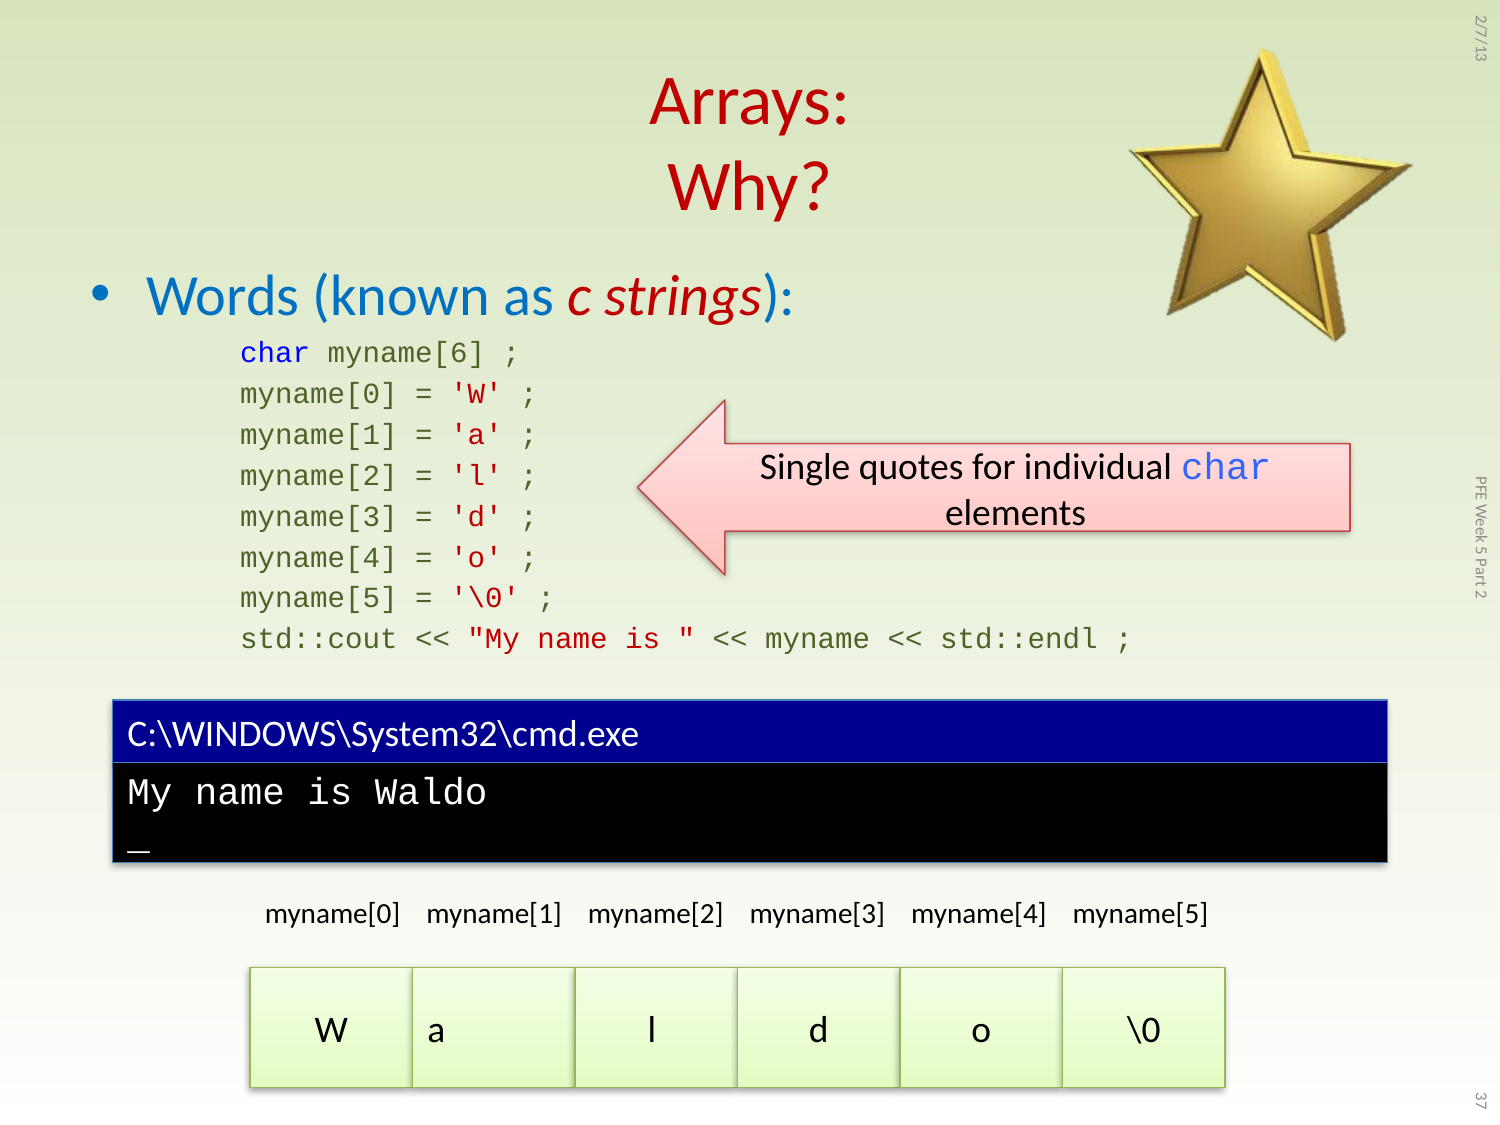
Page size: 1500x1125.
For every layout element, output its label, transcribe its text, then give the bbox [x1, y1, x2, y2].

text_box myname[0] myname[1] myname[2] myname[3] myname[4] myname[5] [249, 887, 1440, 1008]
text_box l [574, 1008, 732, 1088]
text_box \0 [1062, 1008, 1226, 1088]
text_box C:\WINDOWS\System32\cmd.exe [112, 699, 1388, 763]
text_box My name is Waldo _ [112, 769, 1388, 863]
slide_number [1440, 0, 1500, 299]
text_box Single quotes for individual char elements [636, 399, 1351, 576]
footer PFE Week 5 Part 2 [1440, 299, 1500, 774]
text_box d [737, 1008, 894, 1088]
picture [1115, 37, 1420, 351]
text_box o [899, 1008, 1057, 1088]
text_box a [412, 1008, 569, 1088]
text_box W [249, 1008, 407, 1088]
title Arrays: Why? [75, 45, 1110, 233]
list Words (known as c strings): char myname[6] ; myname[0] = 'W' ; myname[1] = 'a' ; myname[2] = 'l' ; myname[3] = 'd' ; myname[4] = 'o' ; myname[5] = '\0' ; std::cout << "My name is " << myname << std::endl ; [75, 249, 1425, 993]
slide_number 37 [1440, 774, 1500, 1125]
